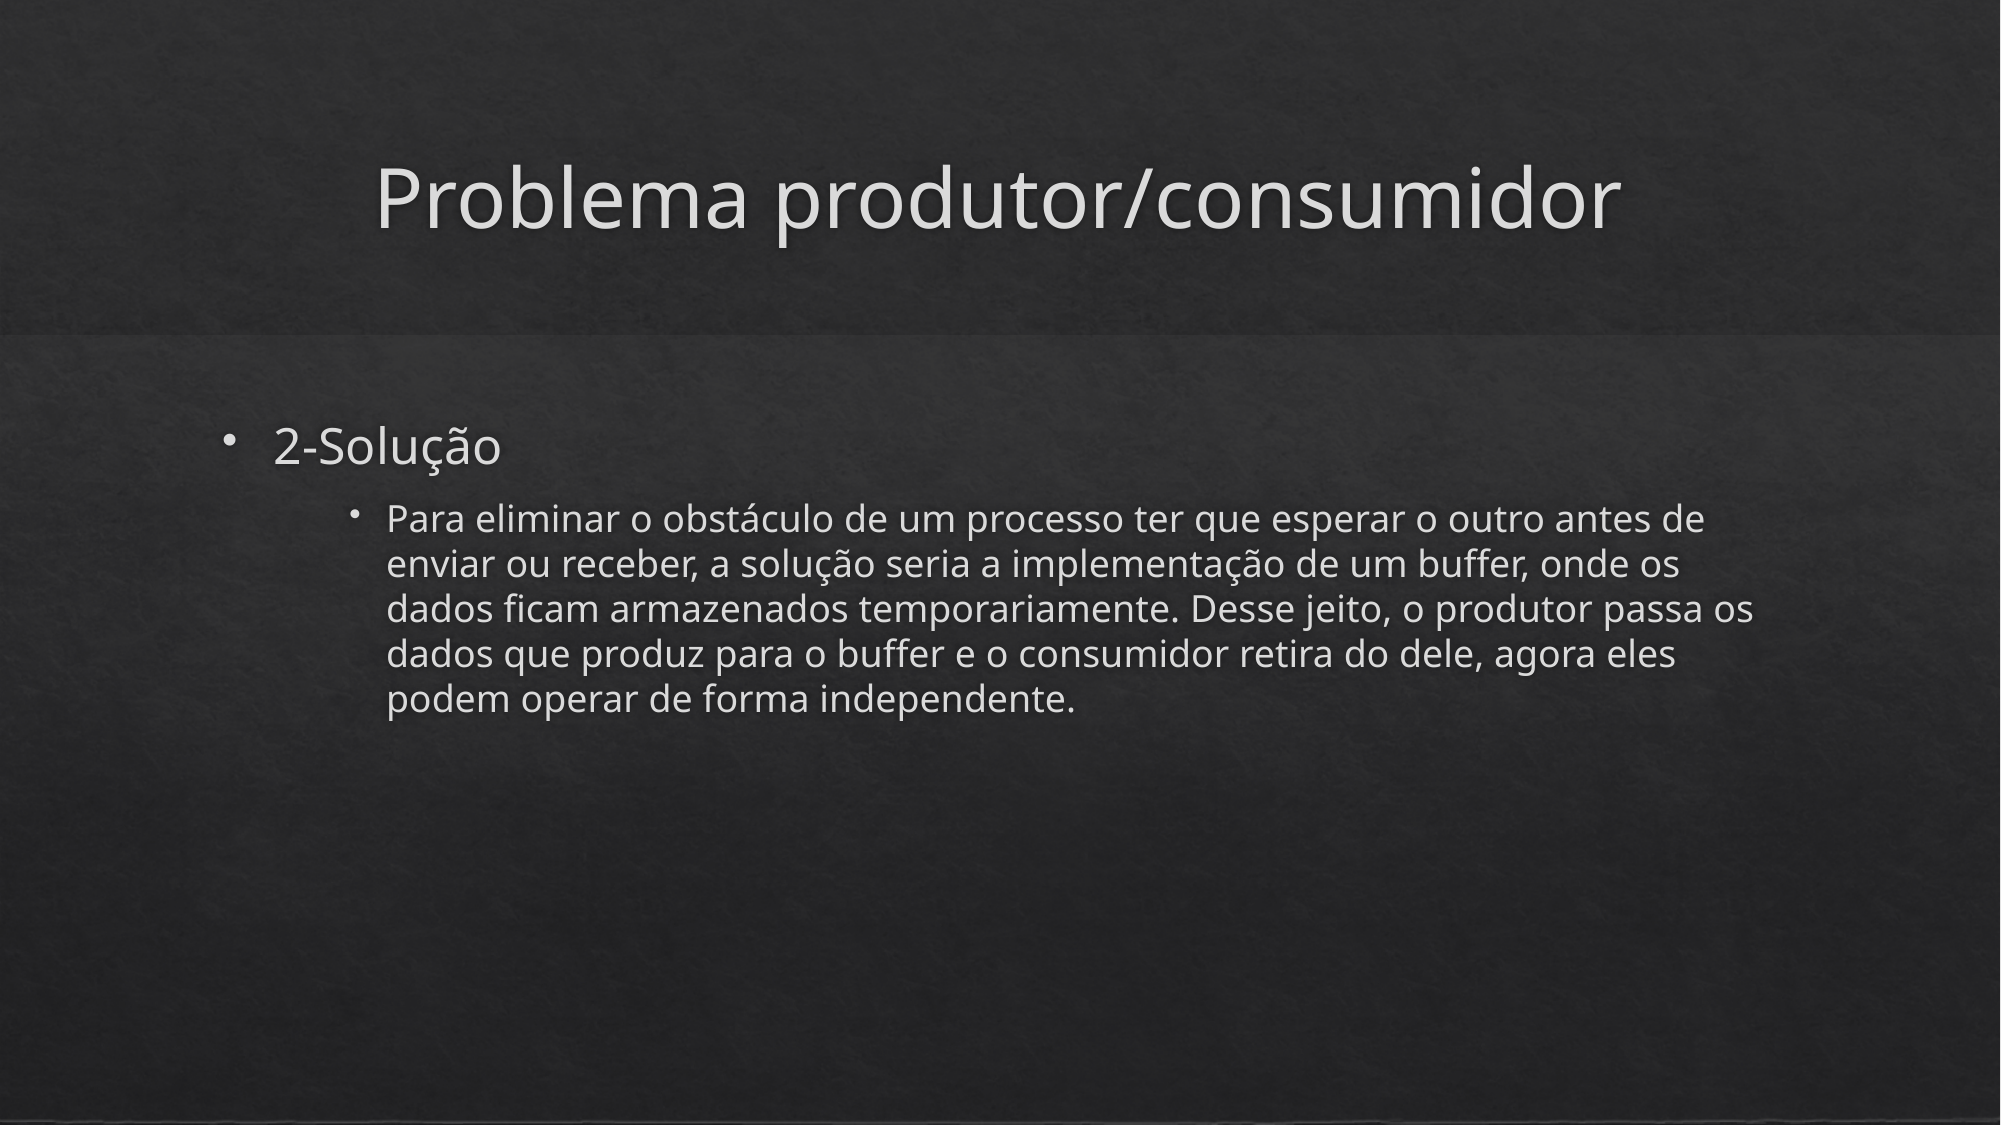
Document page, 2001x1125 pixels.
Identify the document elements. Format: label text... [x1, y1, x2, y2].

picture [0, 335, 2000, 1125]
text_box [0, 0, 2000, 334]
title Problema produtor/consumidor [149, 99, 1849, 291]
